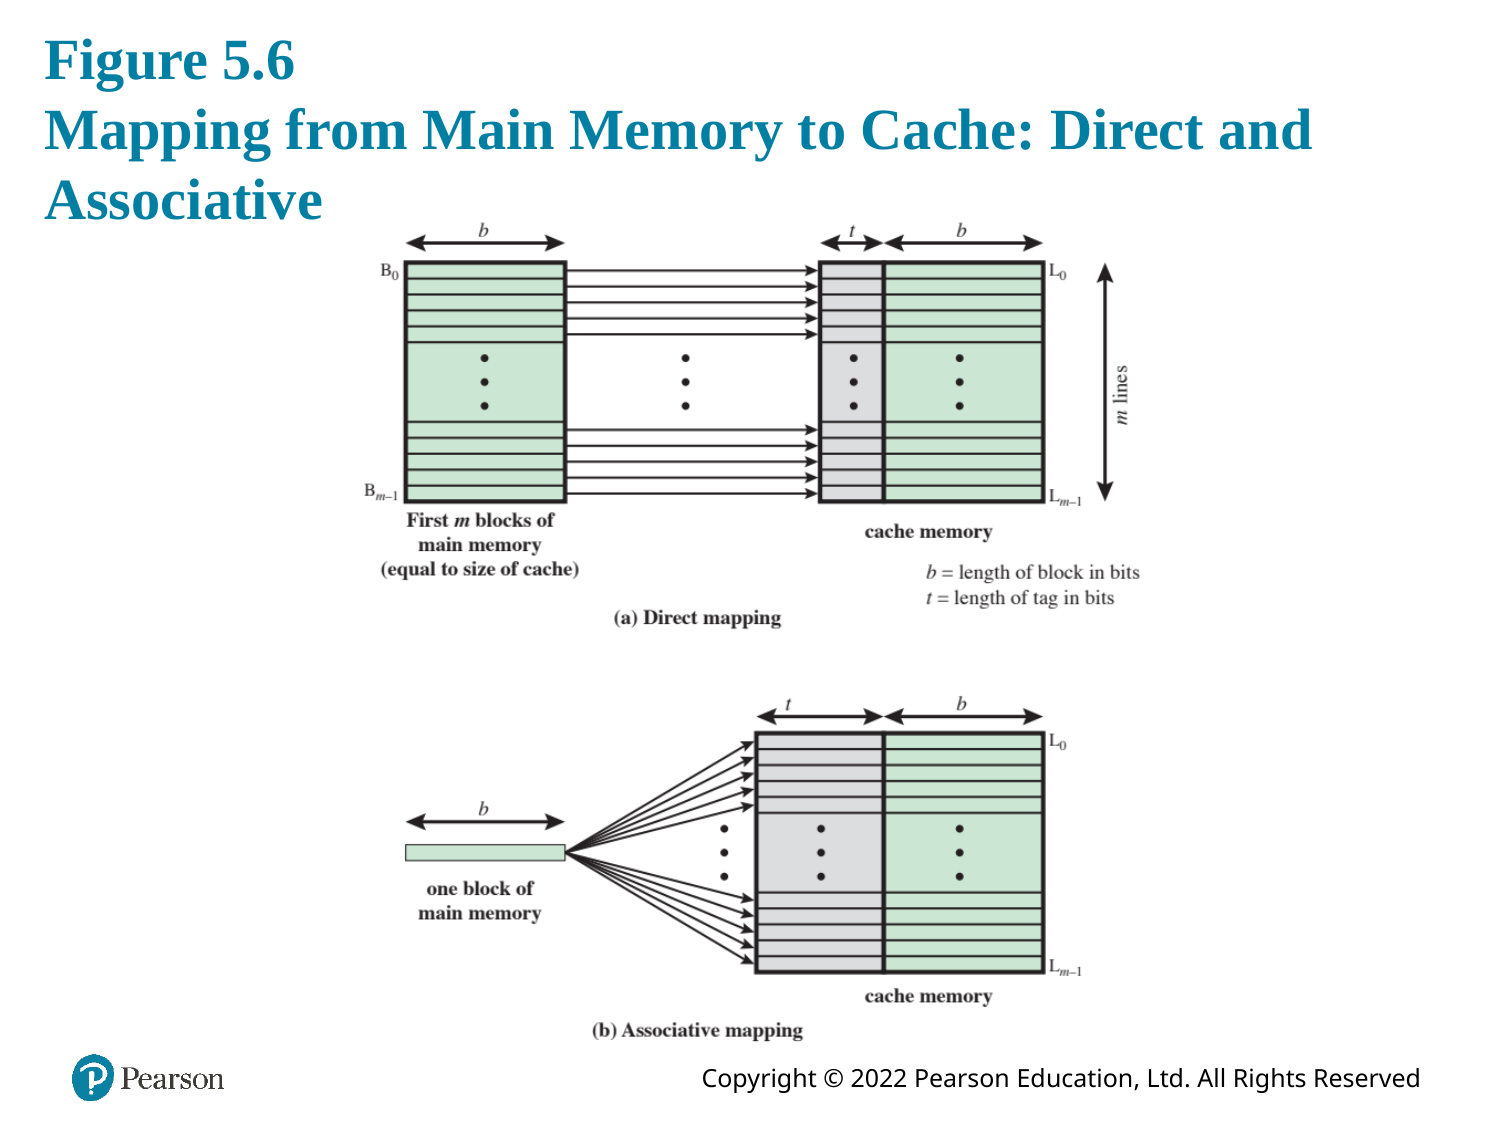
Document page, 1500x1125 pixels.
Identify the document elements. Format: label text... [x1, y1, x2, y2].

picture [72, 1088, 82, 1101]
picture [72, 1054, 88, 1070]
picture [357, 215, 1143, 1047]
picture [81, 1063, 106, 1088]
title Figure 5.6 Mapping from Main Memory to Cache: Direct and Associative [29, 19, 1380, 247]
picture [99, 1054, 224, 1101]
